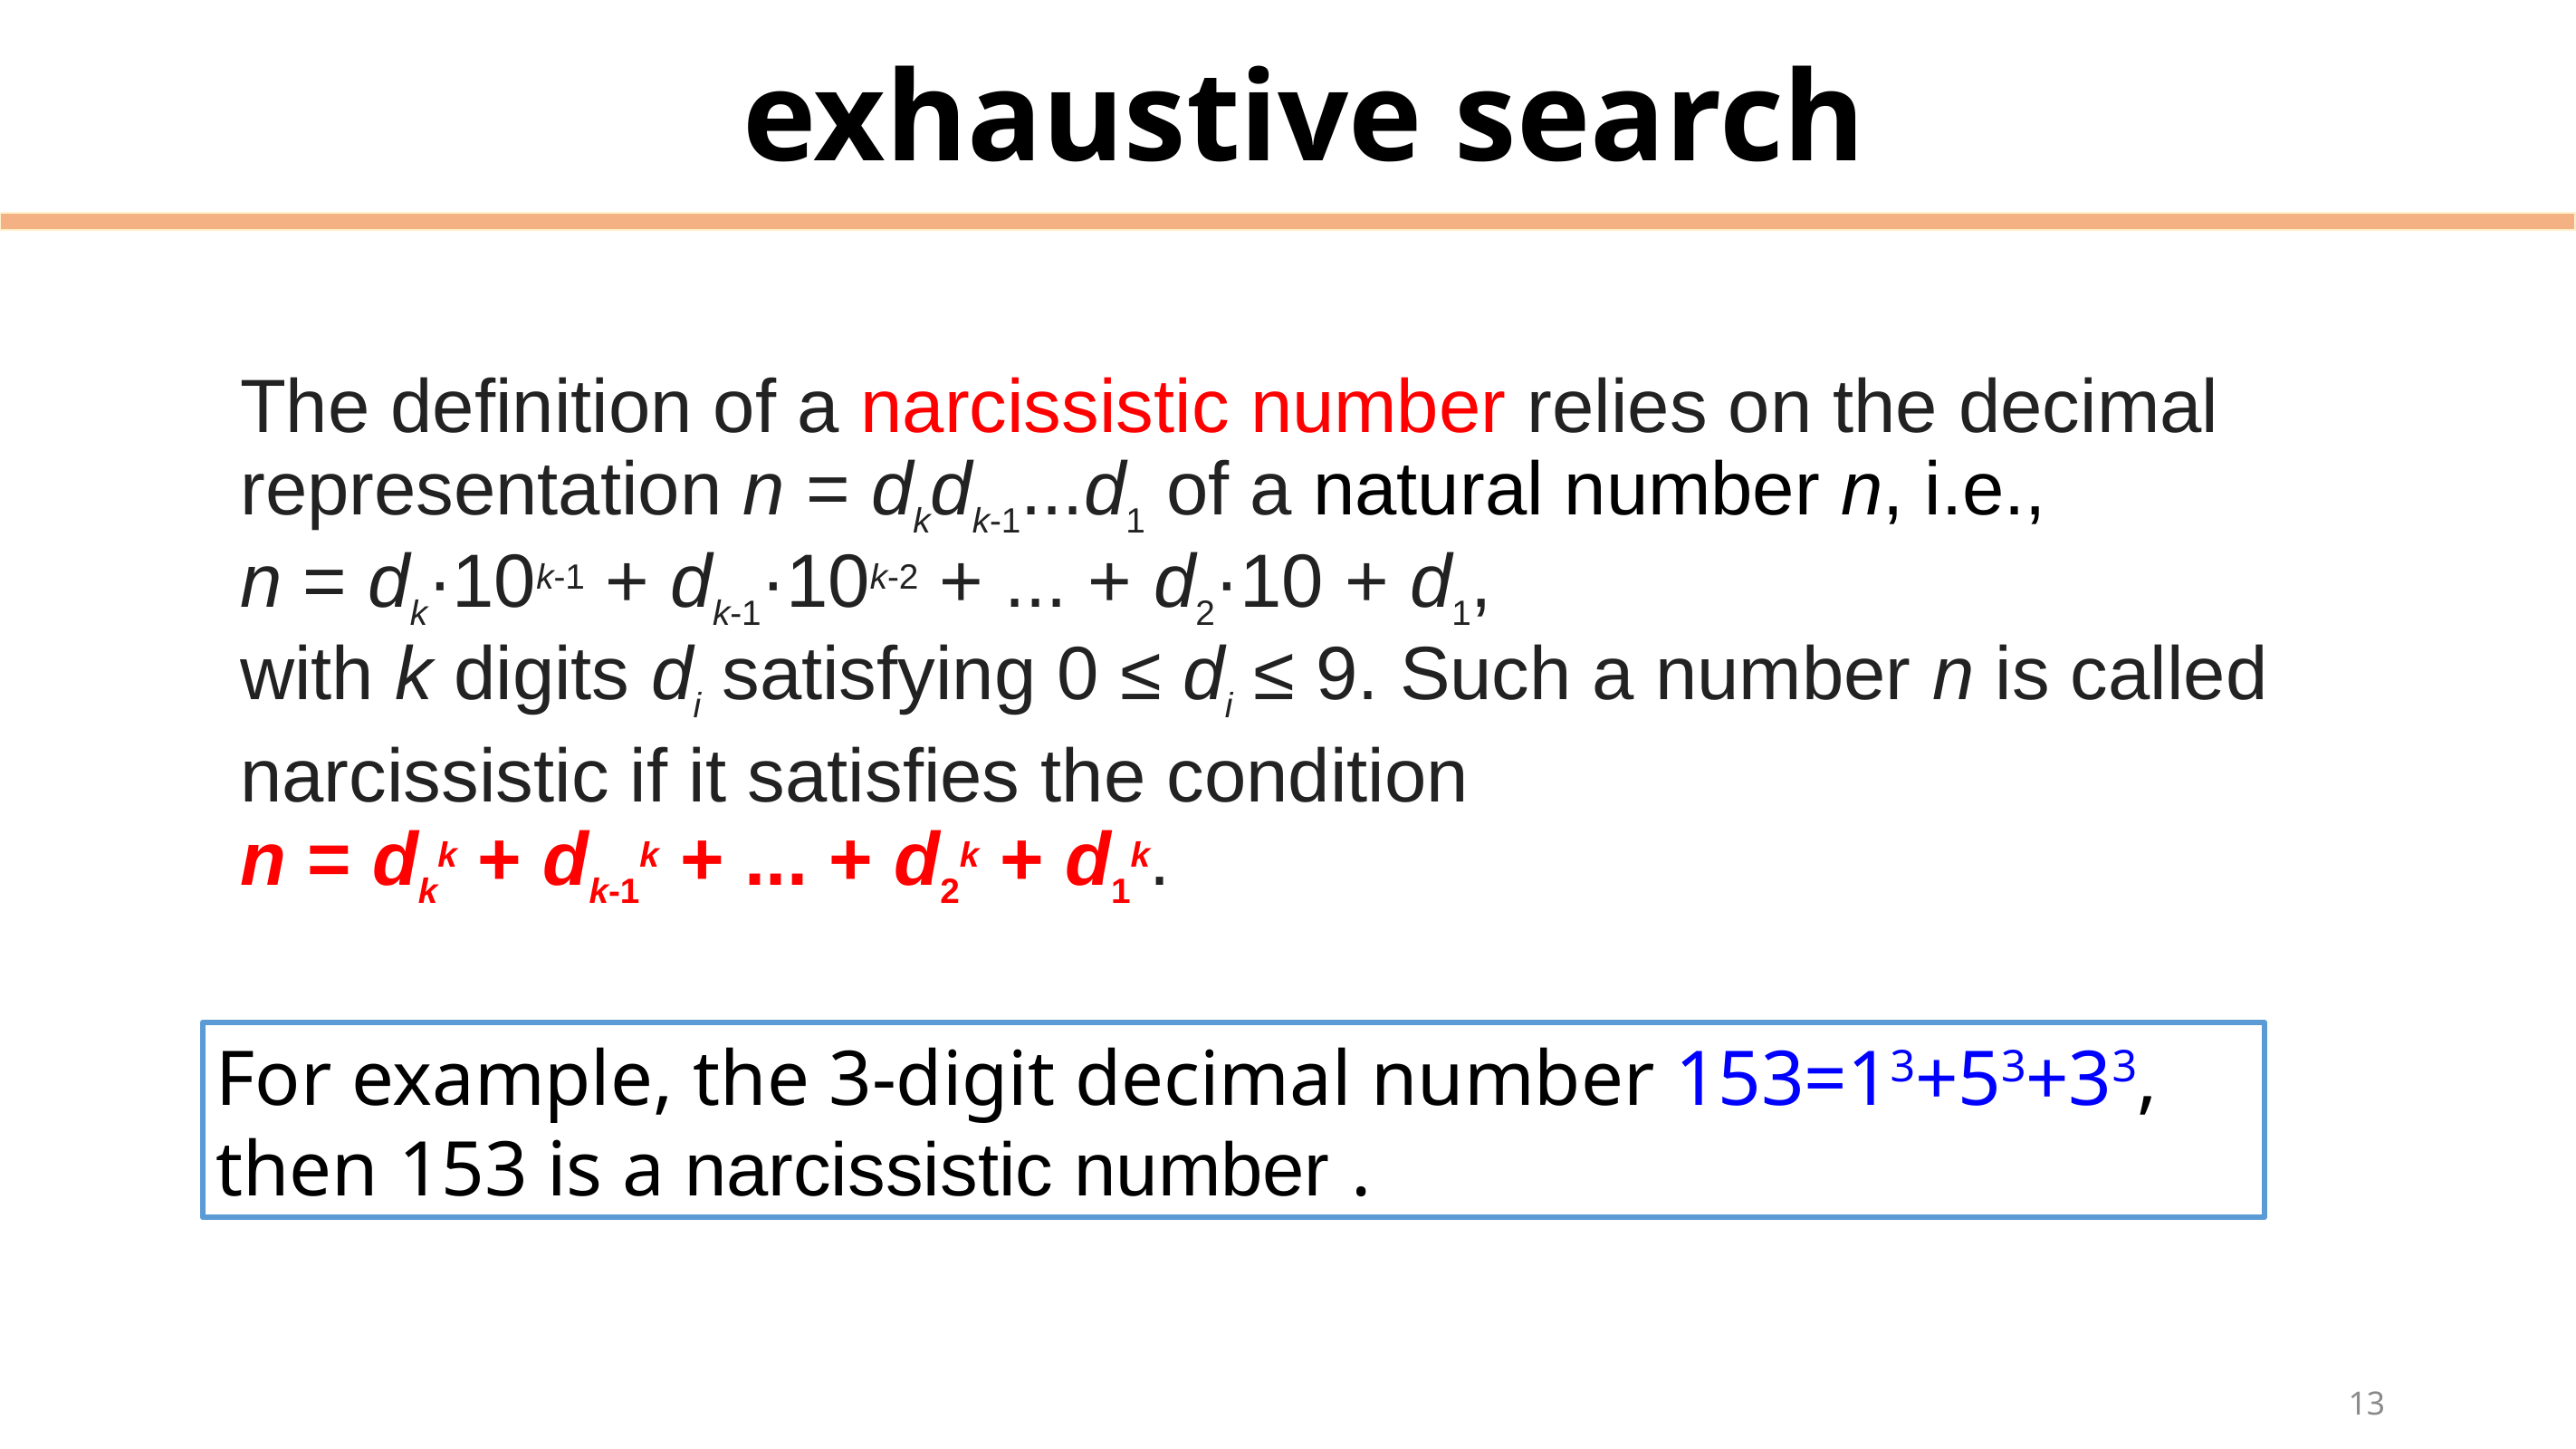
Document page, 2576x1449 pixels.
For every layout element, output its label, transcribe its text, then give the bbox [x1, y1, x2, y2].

slide_number 13 [1818, 1342, 2399, 1421]
title exhaustive search [2, 7, 2576, 235]
list The definition of a narcissistic number relies on the decimal representation n = dkdk-1...d1 of a natural number n, i.e., n = dk·10k-1 + dk-1·10k-2 + ... + d2·10 + d1, with k digits di satisfying 0 ≤ di ≤ 9. Such a number n is called narcissistic if it satisfies the condition n = dkk + dk-1k + ... + d2k + d1k. [202, 288, 2309, 1067]
text_box For example, the 3-digit decimal number 153=13+53+33, then 153 is a narcissistic number . [202, 1022, 2265, 1217]
